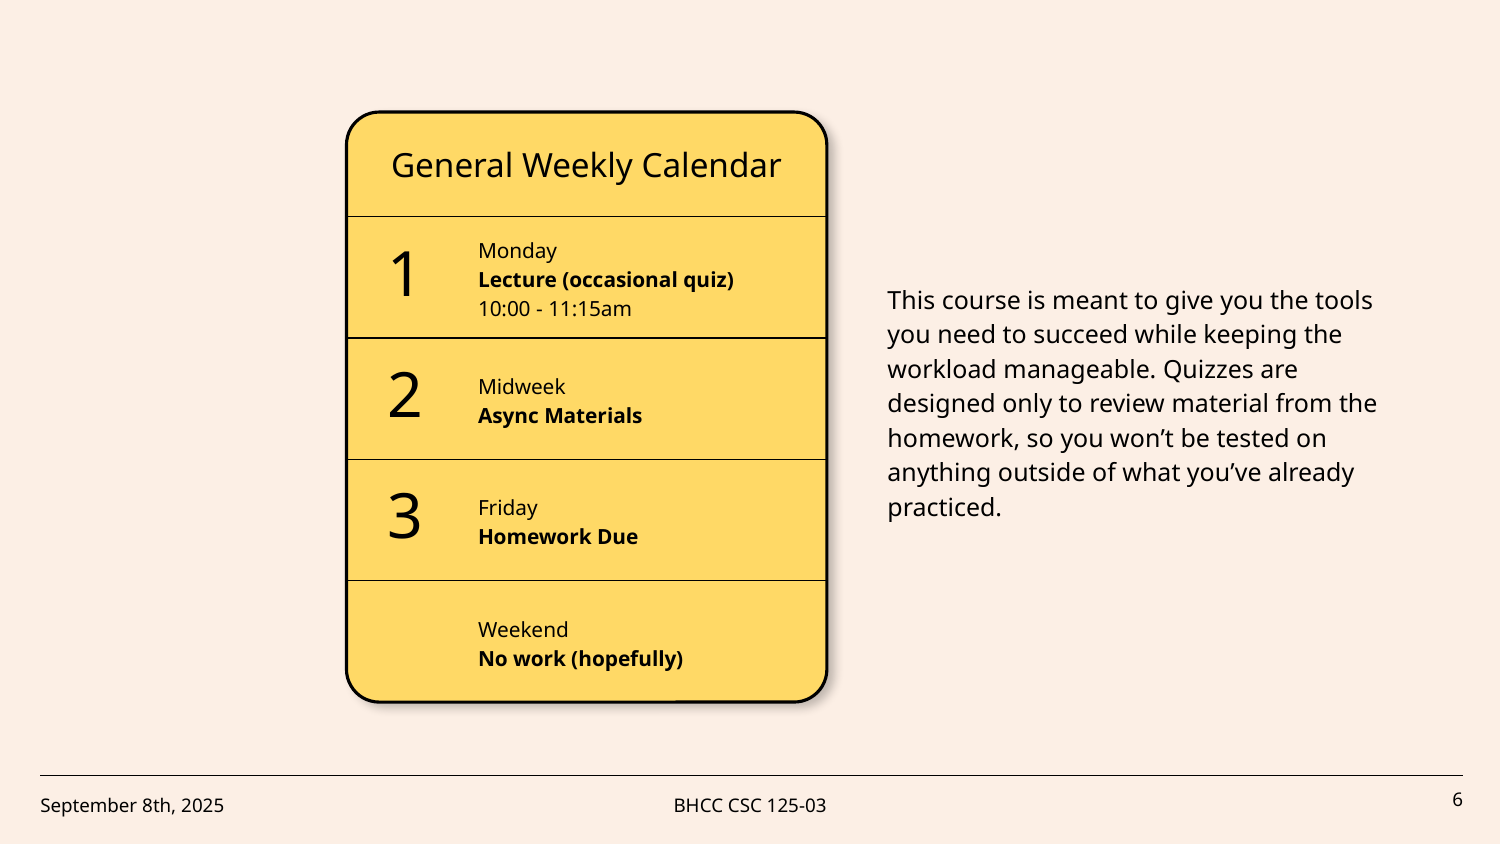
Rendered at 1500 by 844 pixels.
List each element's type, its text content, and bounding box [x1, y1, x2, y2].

text_box Friday Homework Due [463, 466, 827, 580]
text_box [346, 447, 463, 459]
text_box [346, 326, 463, 337]
list BHCC CSC 125-03 [627, 775, 873, 827]
text_box [346, 586, 463, 690]
list This course is meant to give you the tools you need to succeed while keeping the workload manageable. Quizzes are designed only to review material from the homework, so you won’t be tested on anything outside of what you’ve already practiced. [872, 265, 1425, 550]
list September 8th, 2025 [25, 775, 315, 827]
text_box [346, 569, 463, 580]
text_box 1 [346, 222, 463, 326]
text_box [346, 190, 827, 216]
text_box Midweek Async Materials [463, 345, 827, 459]
text_box [353, 690, 463, 703]
text_box 3 [346, 466, 463, 569]
text_box Weekend No work (hopefully) [463, 586, 827, 703]
text_box Monday Lecture (occasional quiz) 10:00 - 11:15am [463, 222, 827, 337]
text_box 2 [346, 345, 463, 447]
text_box General Weekly Calendar [346, 138, 827, 190]
slide_number ‹#› [1388, 775, 1478, 827]
text_box [347, 112, 827, 138]
